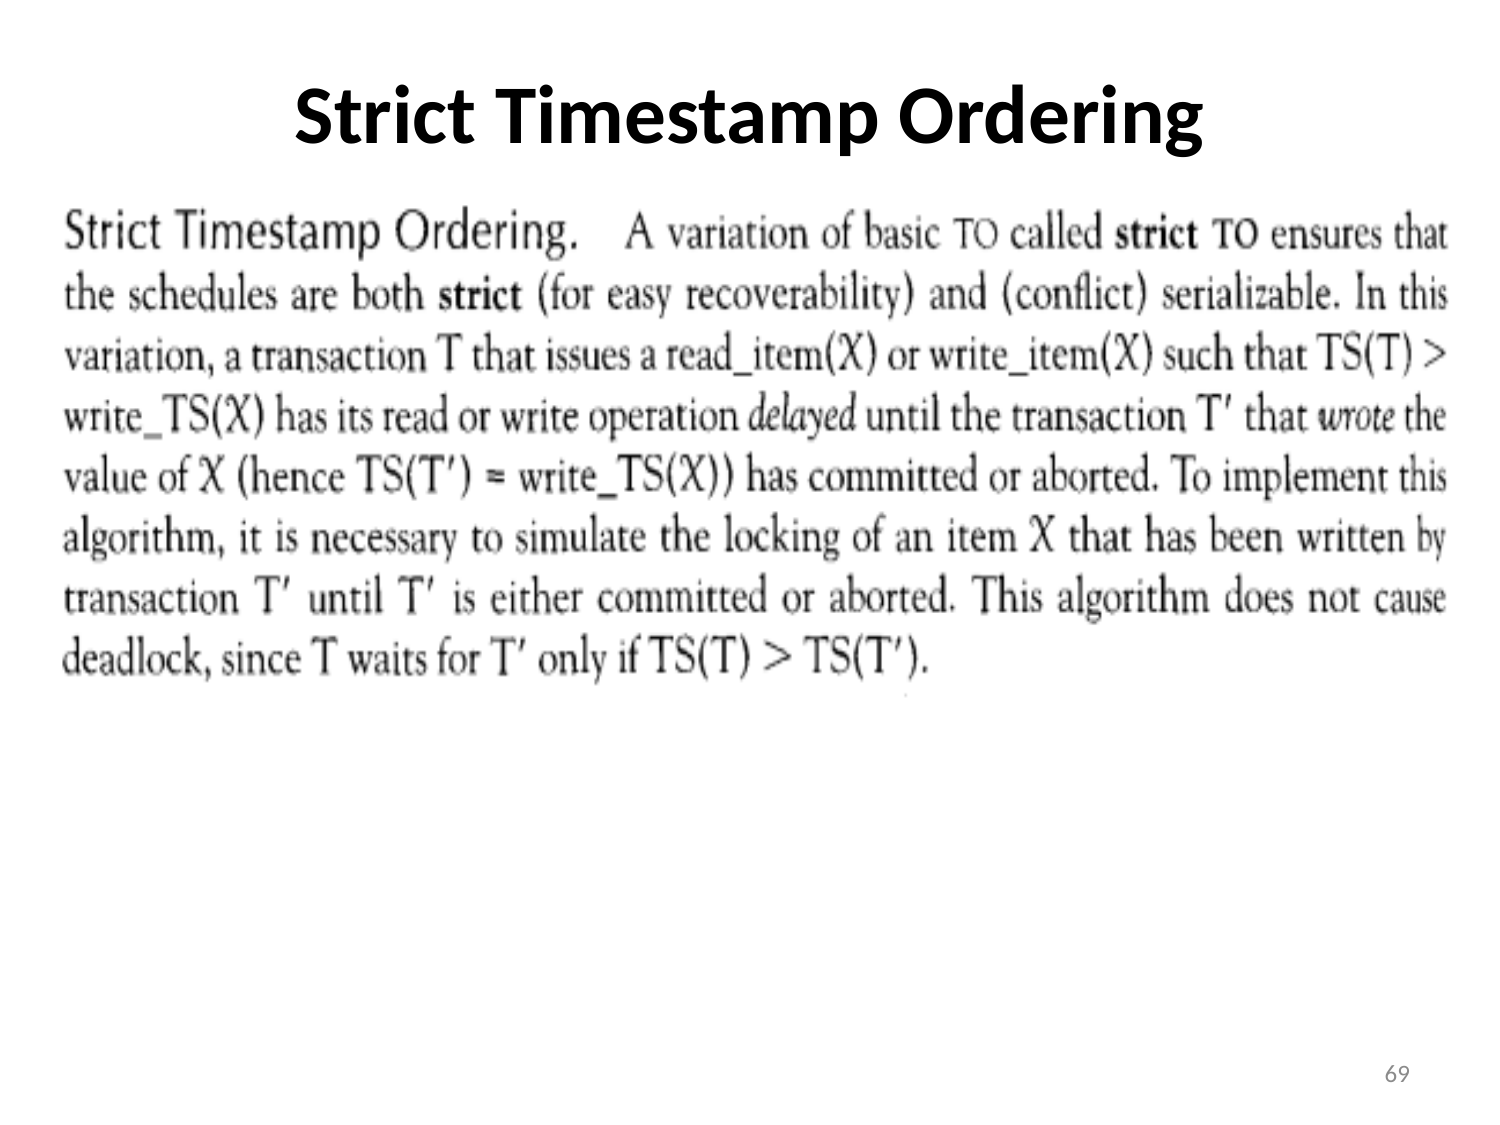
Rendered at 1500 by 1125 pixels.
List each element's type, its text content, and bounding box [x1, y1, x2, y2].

slide_number 69 [1074, 1042, 1425, 1103]
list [24, 179, 1488, 726]
title Strict Timestamp Ordering [75, 45, 1425, 175]
